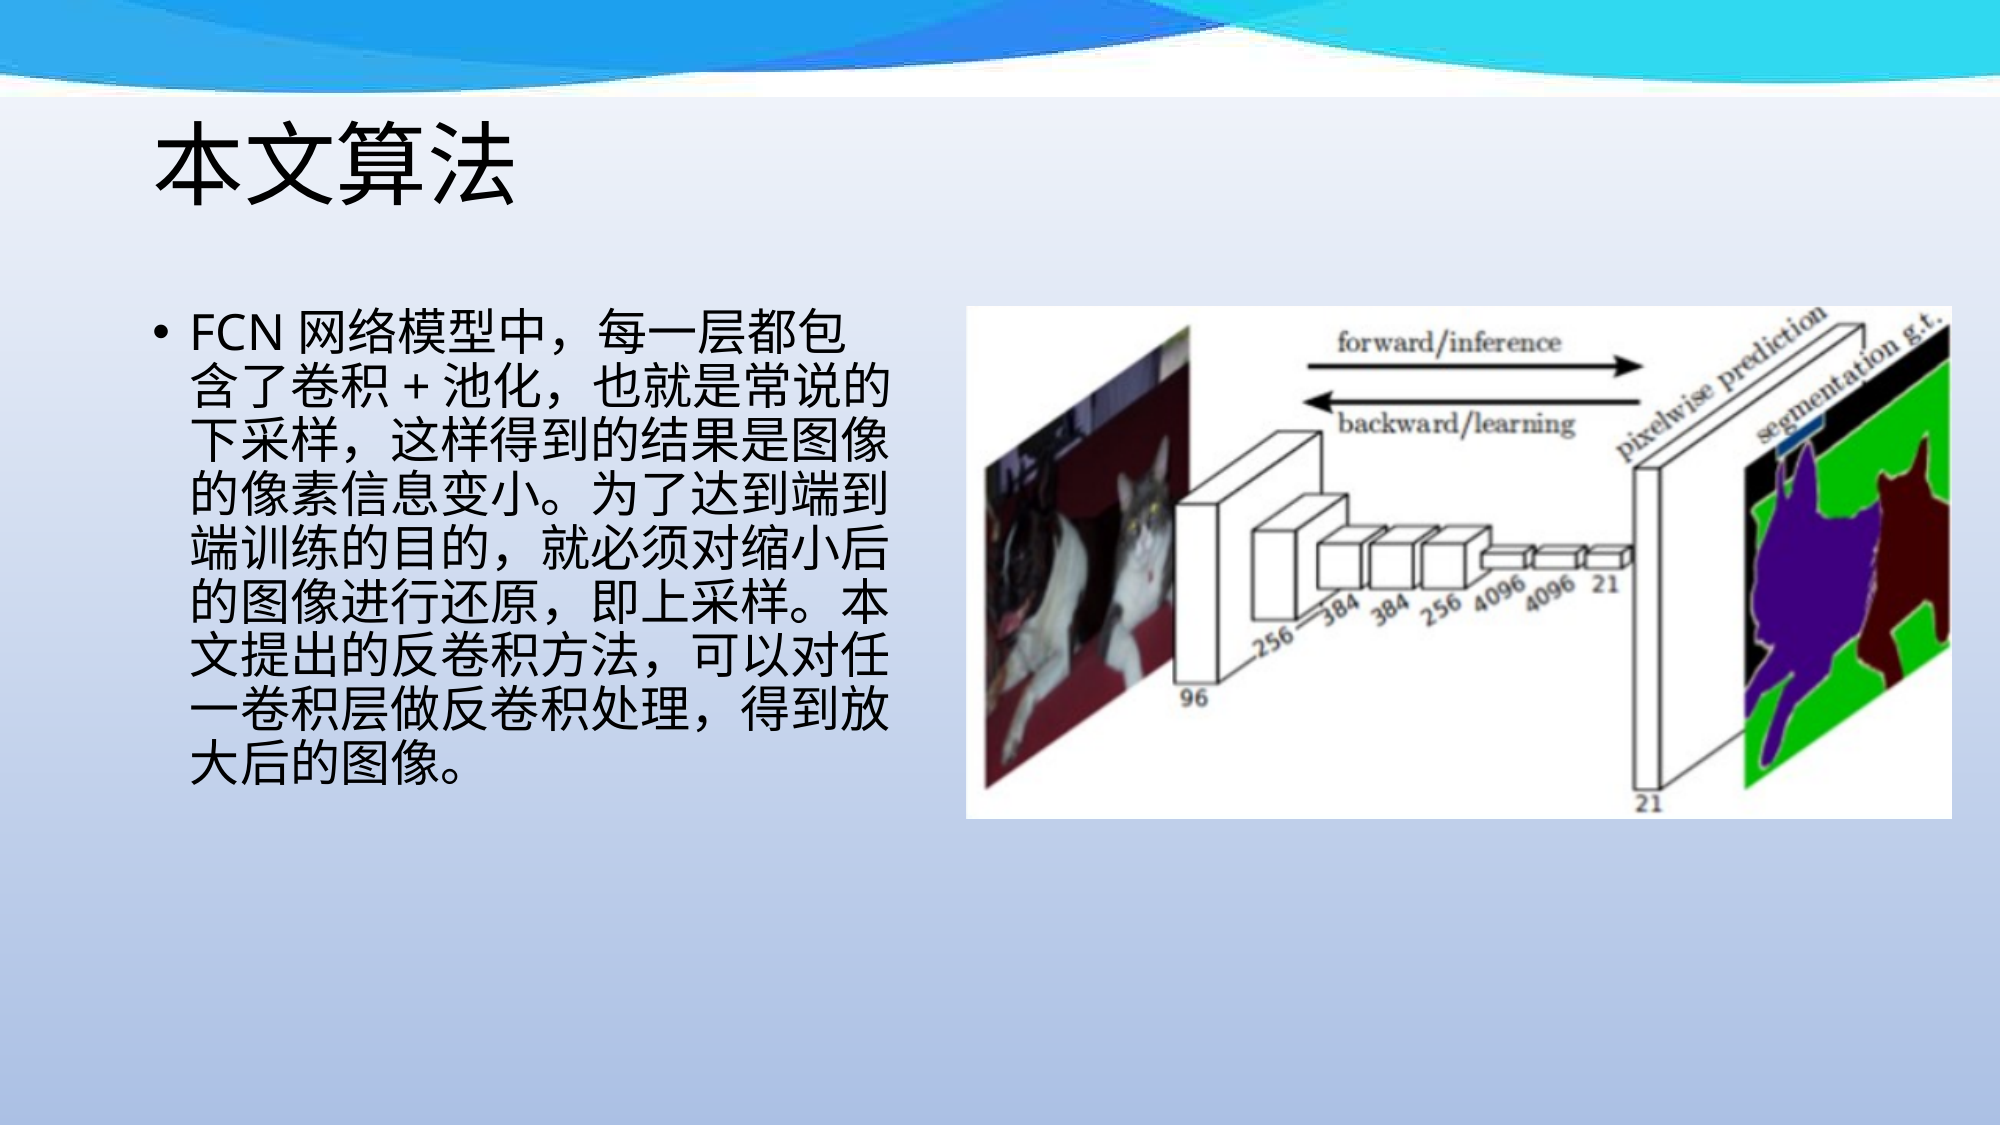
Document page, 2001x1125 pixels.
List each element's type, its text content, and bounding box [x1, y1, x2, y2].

picture [0, 0, 2000, 97]
list FCN网络模型中，每一层都包含了卷积+池化，也就是常说的下采样，这样得到的结果是图像的像素信息变小。为了达到端到端训练的目的，就必须对缩小后的图像进行还原，即上采样。本文提出的反卷积方法，可以对任一卷积层做反卷积处理，得到放大后的图像。 [137, 299, 908, 860]
picture [966, 306, 1952, 819]
title 本文算法 [137, 59, 1863, 278]
